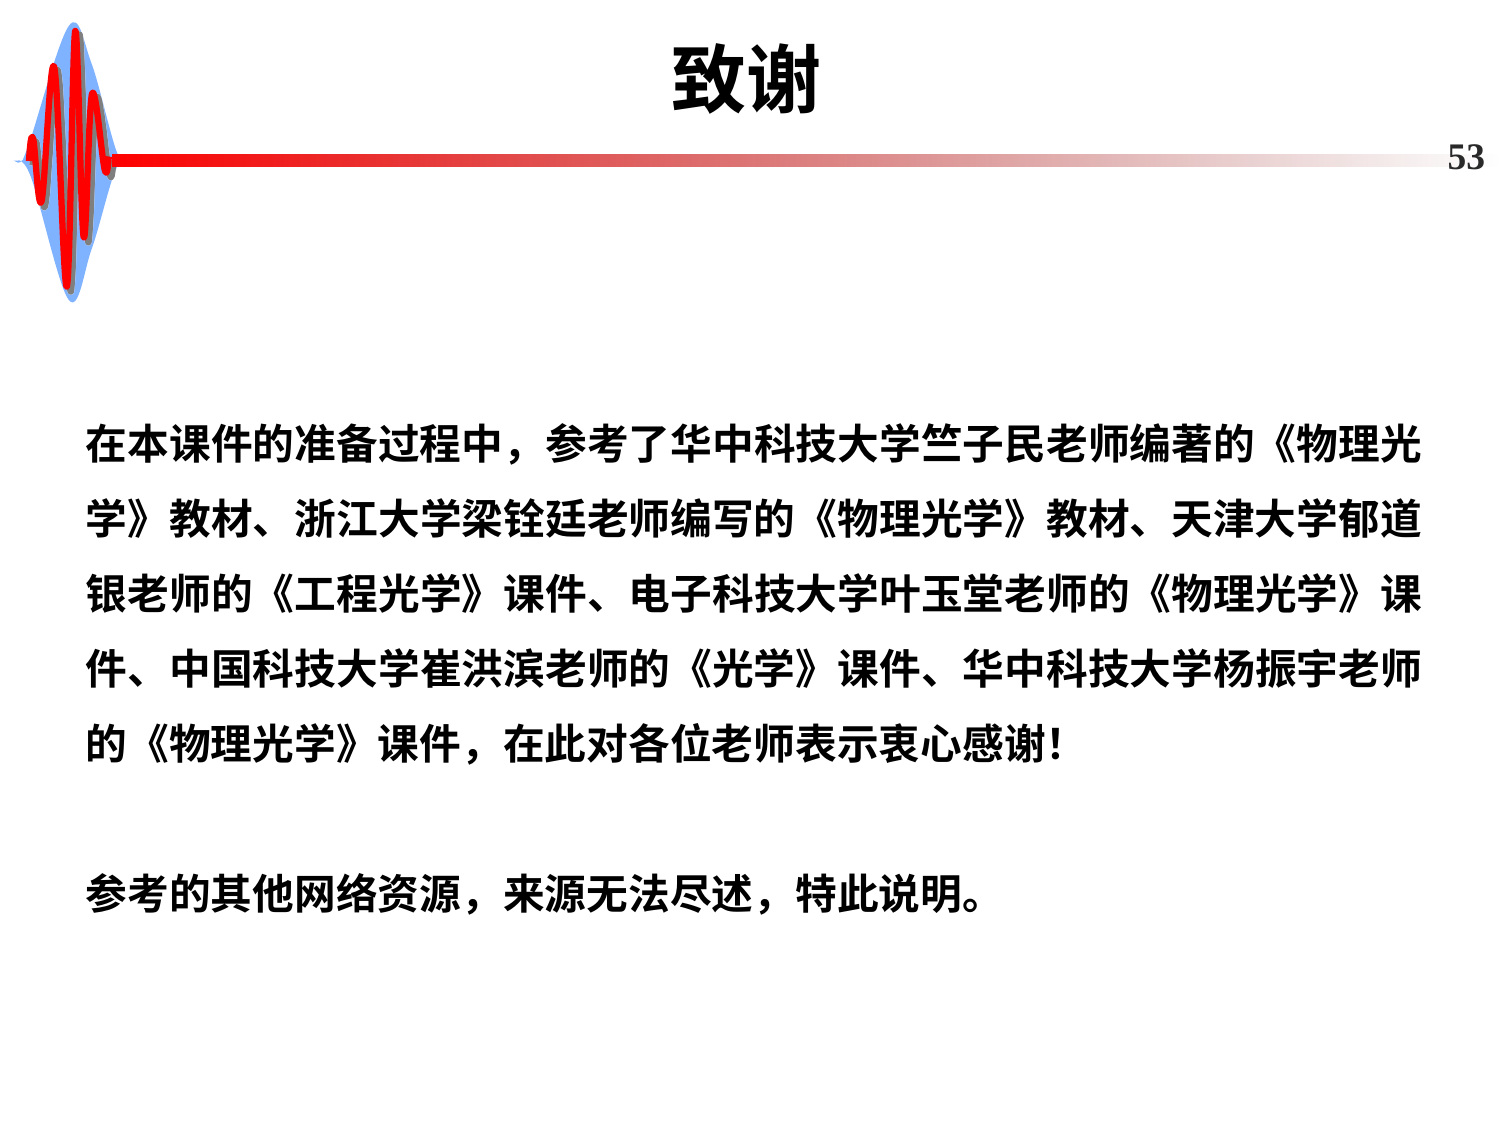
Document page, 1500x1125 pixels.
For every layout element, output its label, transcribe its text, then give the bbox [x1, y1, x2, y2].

title 致谢 [159, 19, 1334, 137]
slide_number 53 [1370, 137, 1500, 173]
text_box 在本课件的准备过程中，参考了华中科技大学竺子民老师编著的《物理光学》教材、浙江大学梁铨廷老师编写的《物理光学》教材、天津大学郁道银老师的《工程光学》课件、电子科技大学叶玉堂老师的《物理光学》课件、中国科技大学崔洪滨老师的《光学》课件、华中科技大学杨振宇老师的《物理光学》课件，在此对各位老师表示衷心感谢！ 参考的其他网络资源，来源无法尽述，特此说明。 [70, 385, 1437, 925]
